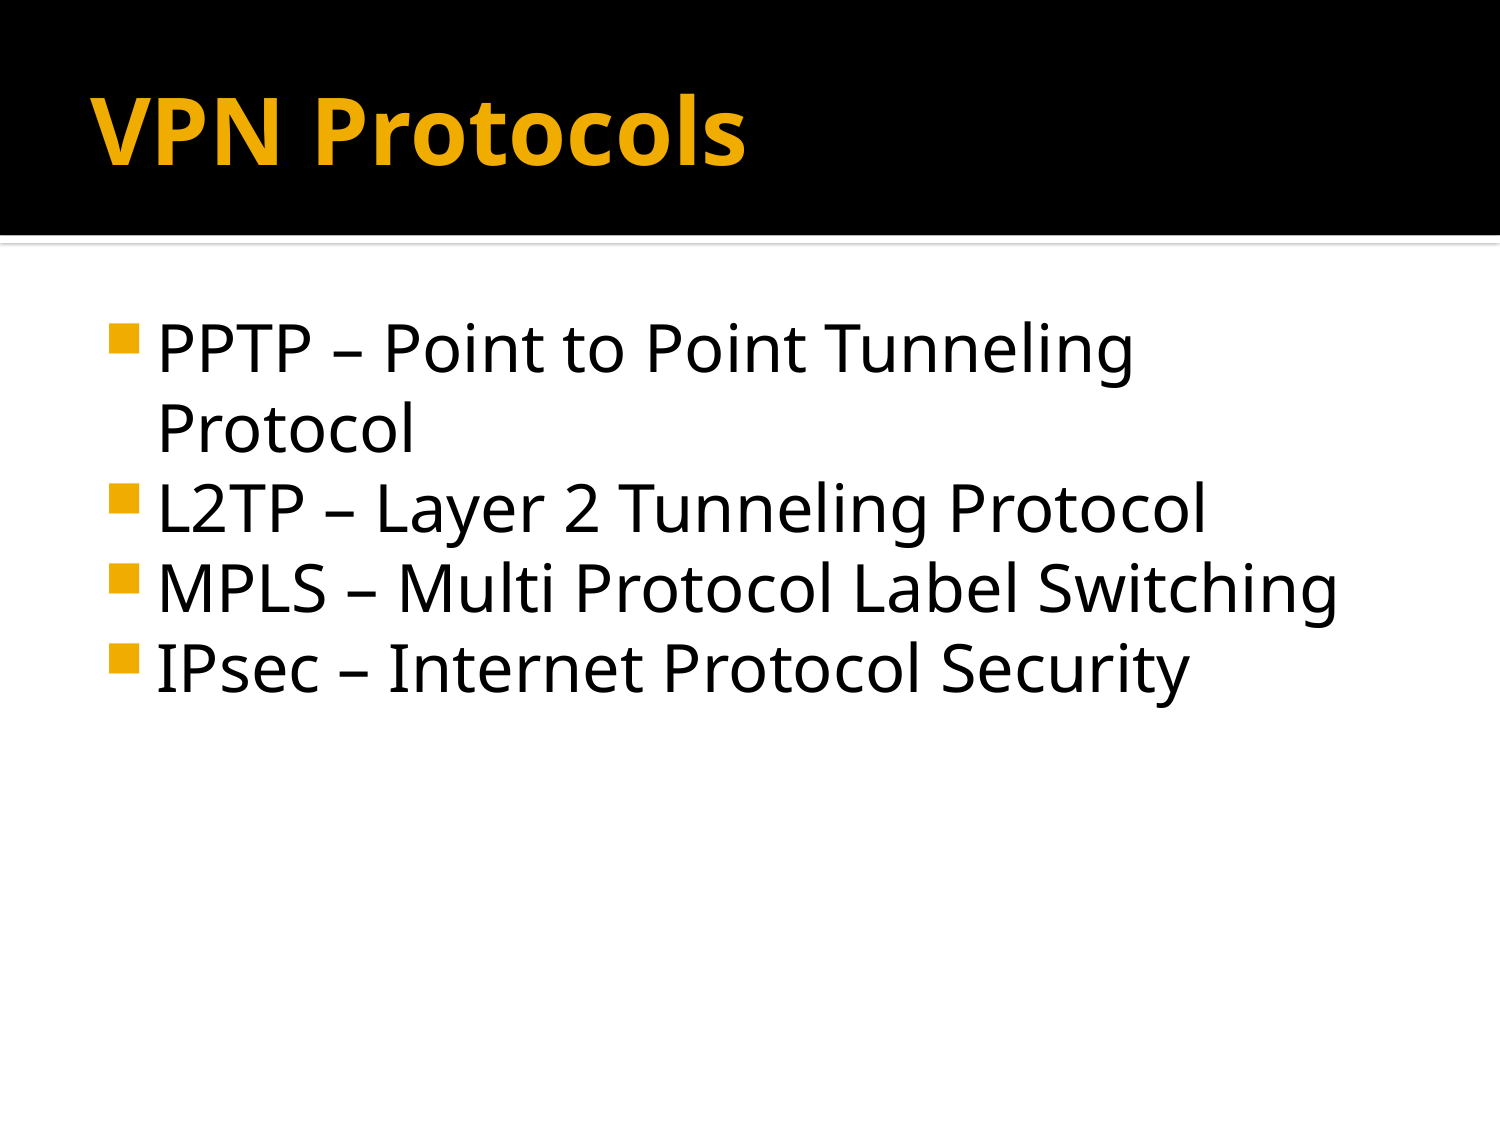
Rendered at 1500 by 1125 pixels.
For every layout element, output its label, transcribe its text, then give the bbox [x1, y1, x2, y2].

list PPTP – Point to Point Tunneling Protocol L2TP – Layer 2 Tunneling Protocol MPLS – Multi Protocol Label Switching IPsec – Internet Protocol Security [75, 291, 1425, 1050]
title VPN Protocols [75, 25, 1425, 231]
